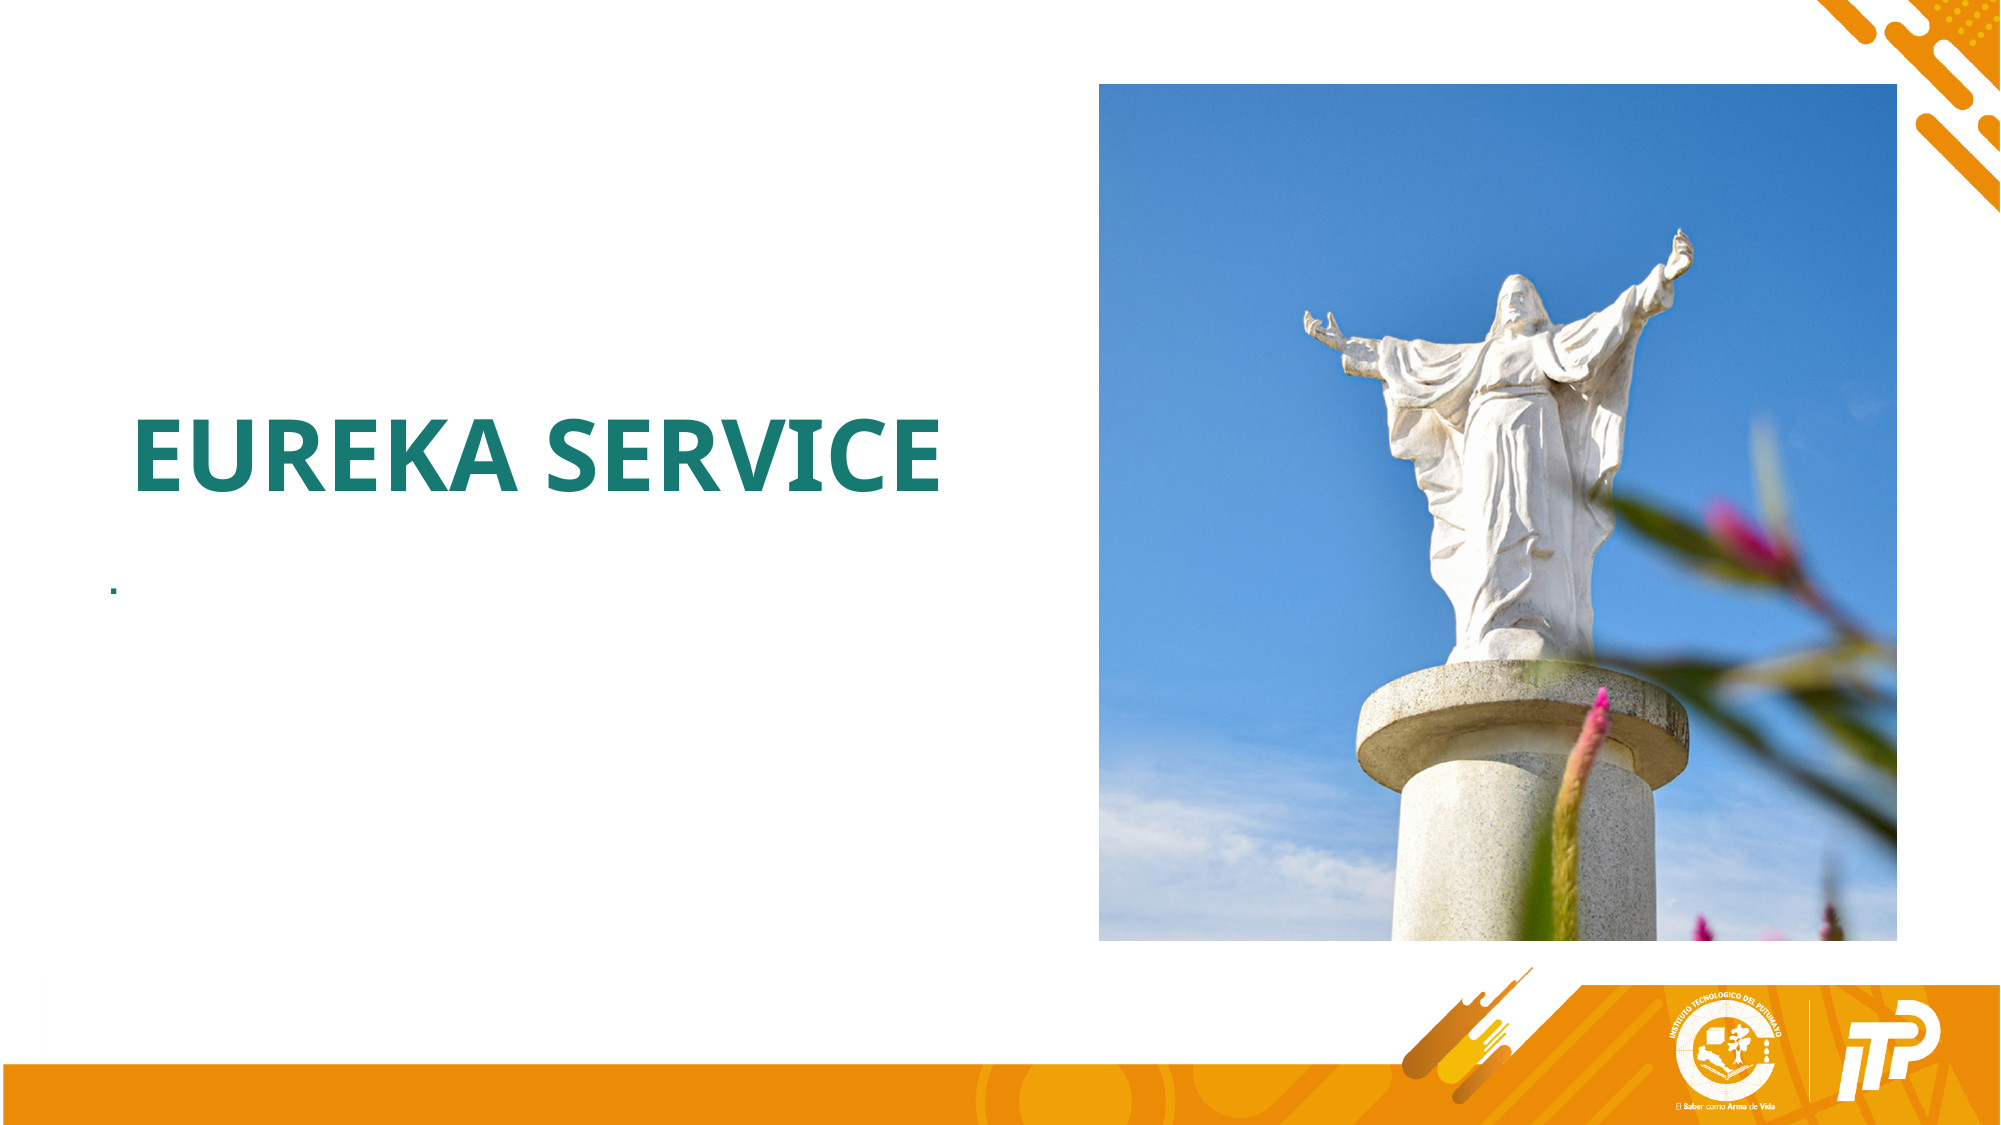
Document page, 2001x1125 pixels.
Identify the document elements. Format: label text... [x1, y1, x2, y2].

picture [3, 0, 2000, 1125]
text_box EUREKA SERVICE . [93, 84, 982, 609]
